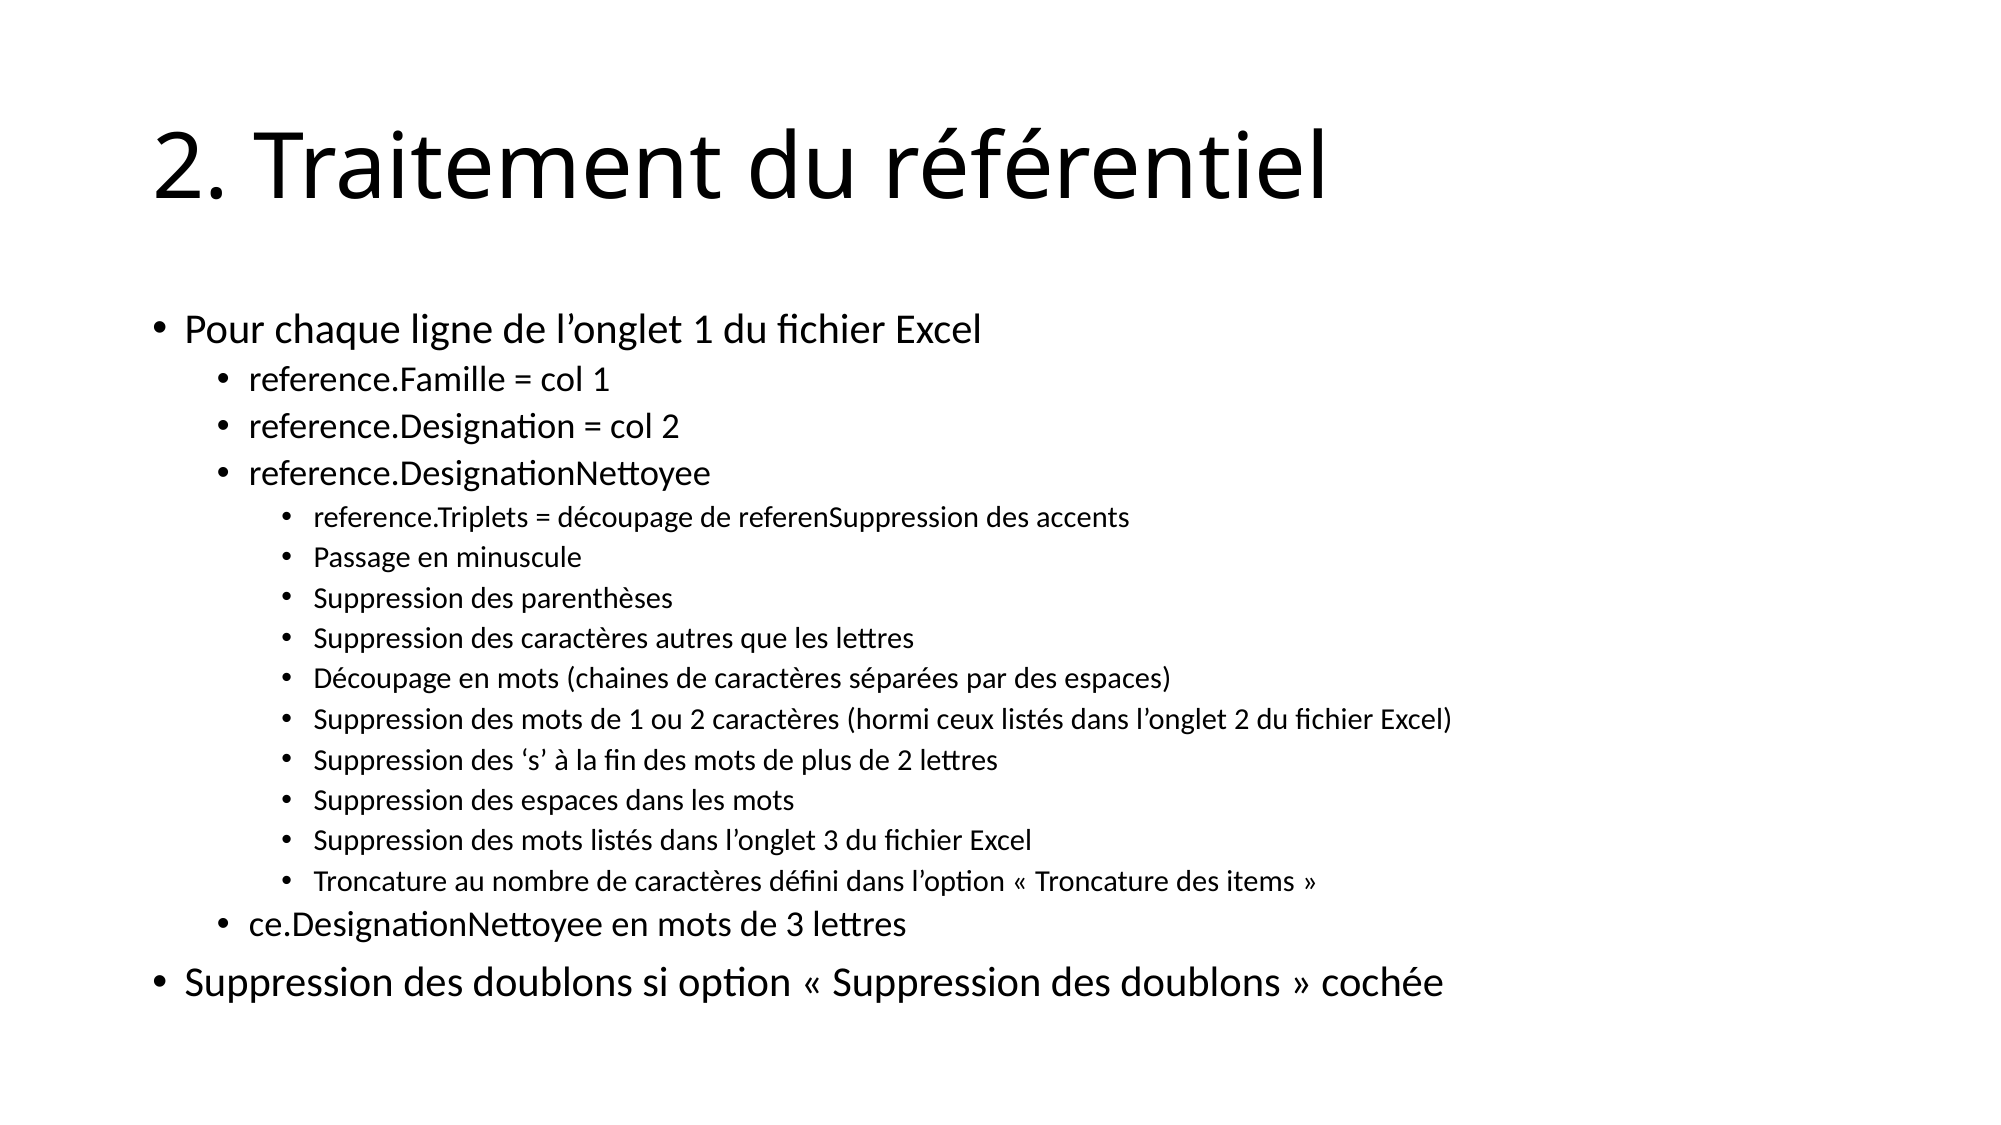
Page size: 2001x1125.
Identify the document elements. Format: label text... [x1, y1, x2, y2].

list Pour chaque ligne de l’onglet 1 du fichier Excel reference.Famille = col 1 reference.Designation = col 2 reference.DesignationNettoyee reference.Triplets = découpage de referenSuppression des accents Passage en minuscule Suppression des parenthèses Suppression des caractères autres que les lettres Découpage en mots (chaines de caractères séparées par des espaces) Suppression des mots de 1 ou 2 caractères (hormi ceux listés dans l’onglet 2 du fichier Excel) Suppression des ‘s’ à la fin des mots de plus de 2 lettres Suppression des espaces dans les mots Suppression des mots listés dans l’onglet 3 du fichier Excel Troncature au nombre de caractères défini dans l’option « Troncature des items » ce.DesignationNettoyee en mots de 3 lettres Suppression des doublons si option « Suppression des doublons » cochée [137, 299, 1863, 1014]
title 2. Traitement du référentiel [137, 59, 1863, 278]
